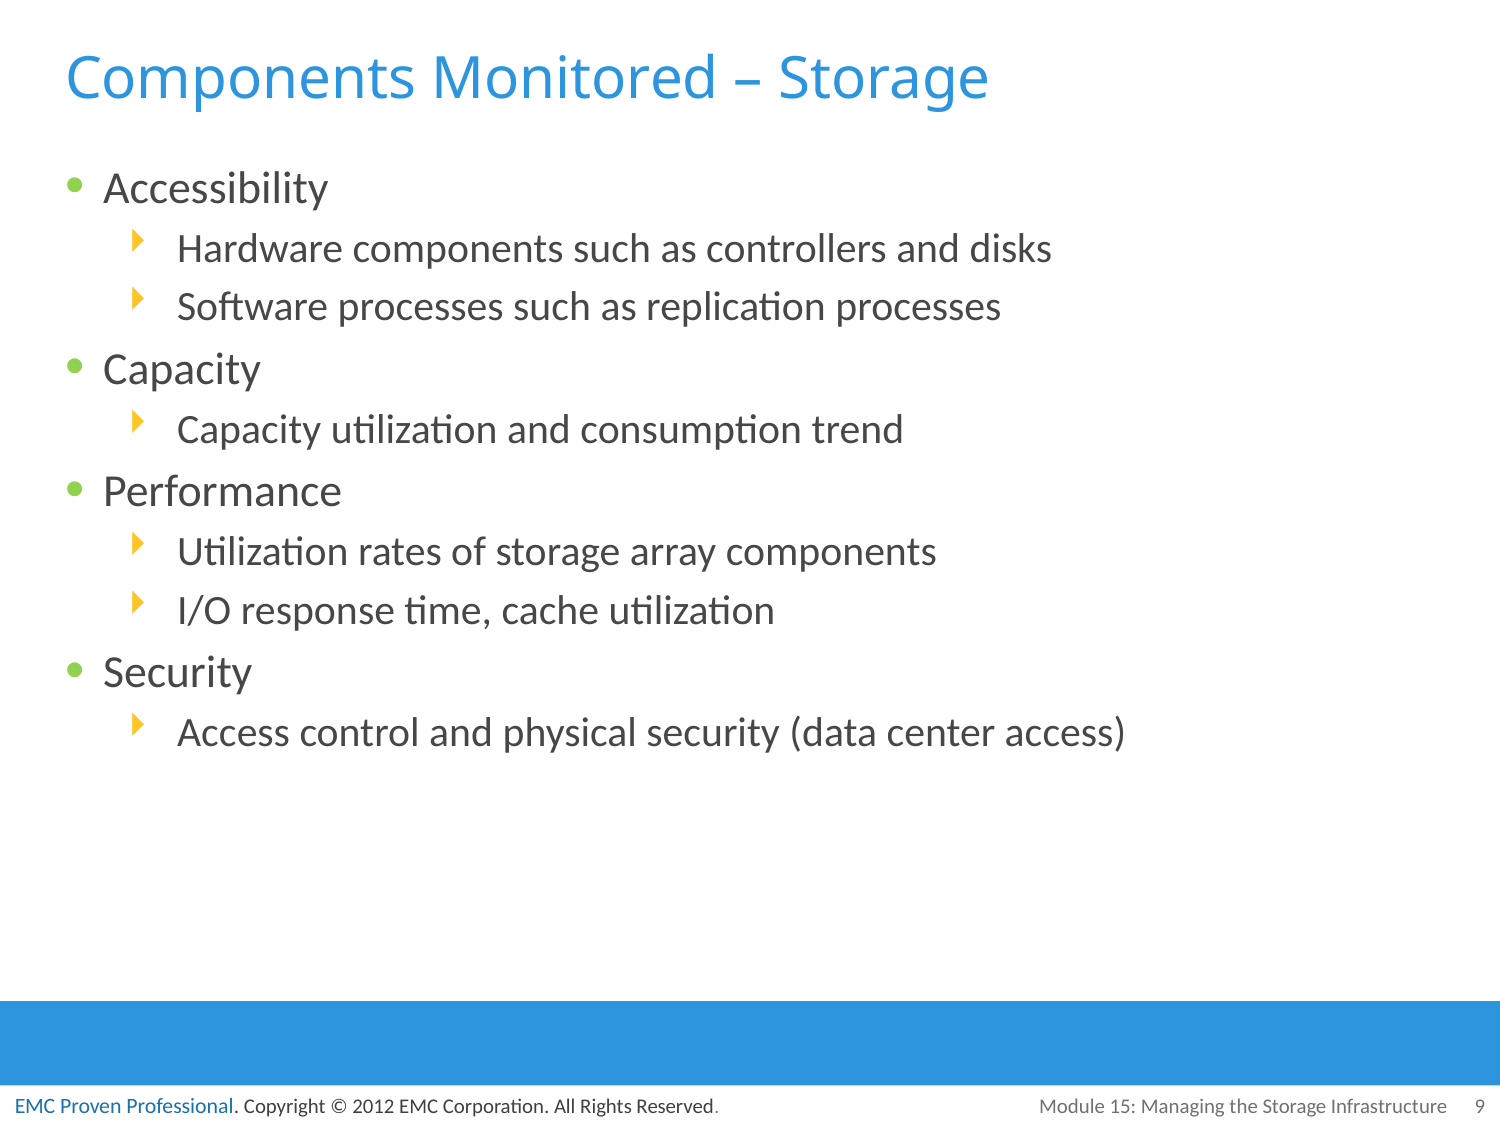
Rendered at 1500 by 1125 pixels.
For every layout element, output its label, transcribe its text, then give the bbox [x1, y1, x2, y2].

footer Module 15: Managing the Storage Infrastructure [774, 1087, 1425, 1125]
list Accessibility Hardware components such as controllers and disks Software processes such as replication processes Capacity Capacity utilization and consumption trend Performance Utilization rates of storage array components I/O response time, cache utilization Security Access control and physical security (data center access) [49, 149, 1438, 1001]
slide_number 9 [1425, 1087, 1500, 1125]
title Components Monitored – Storage [49, 12, 1438, 138]
